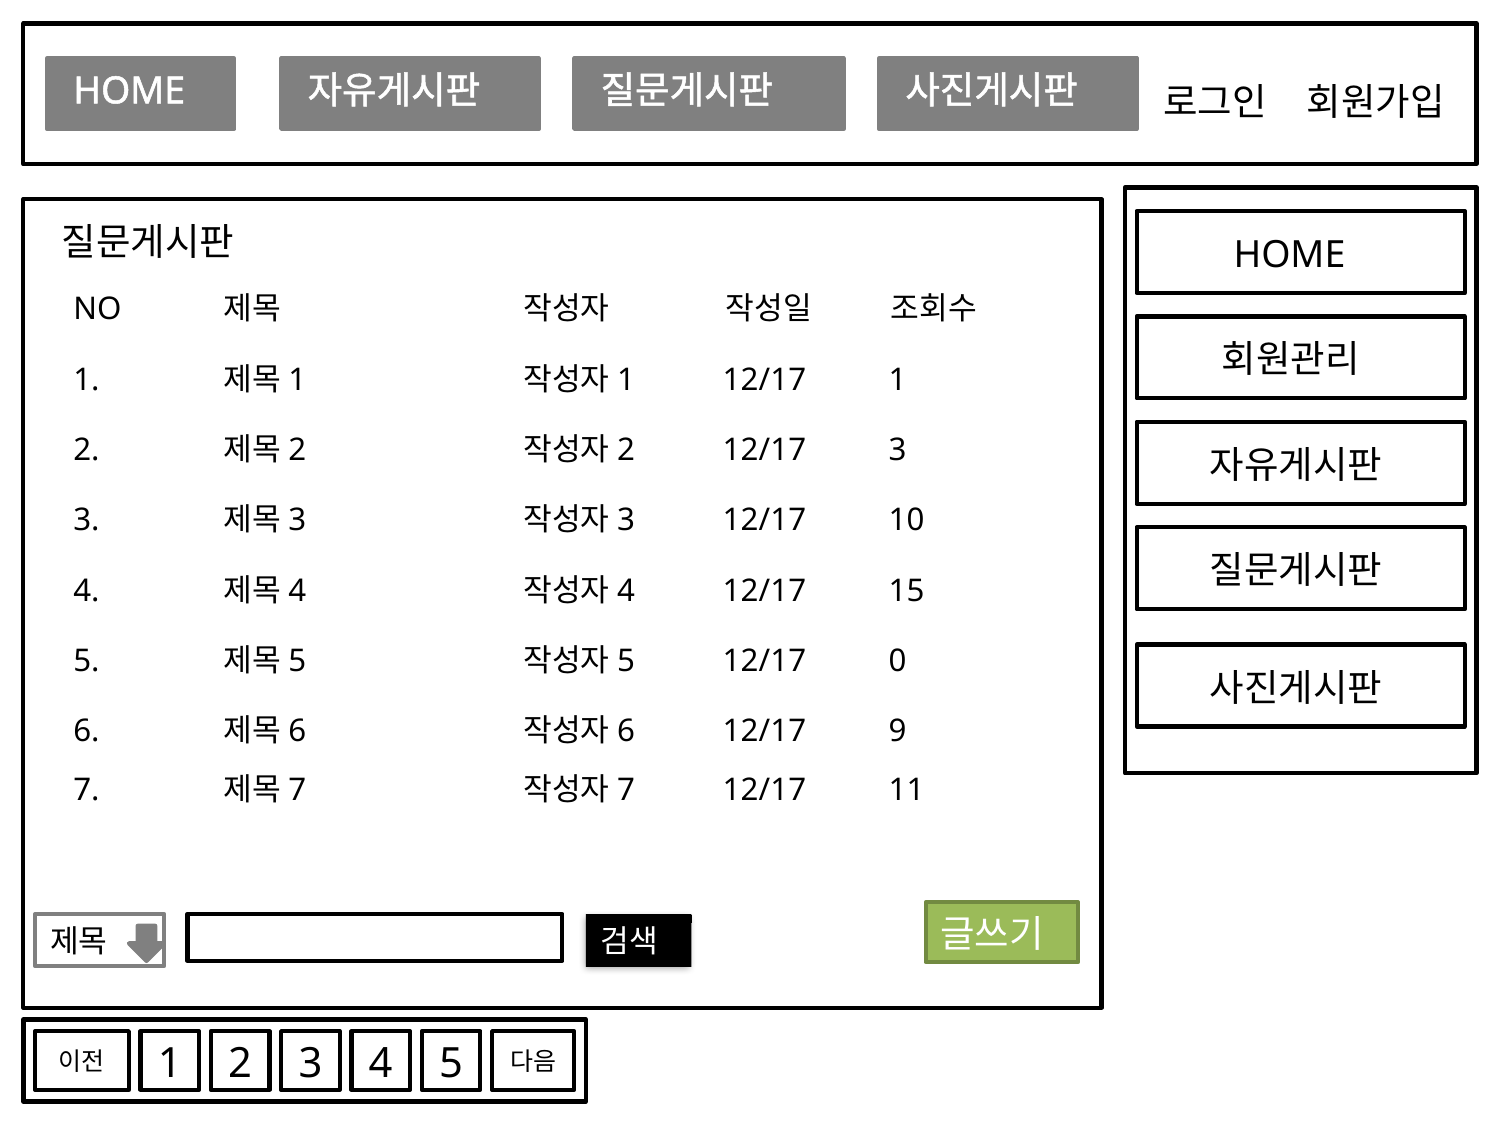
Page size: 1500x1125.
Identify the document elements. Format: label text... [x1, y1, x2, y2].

text_box [21, 21, 1479, 166]
text_box 자유게시판 [1195, 433, 1442, 494]
text_box [1135, 209, 1467, 295]
text_box 질문게시판 [46, 210, 293, 271]
text_box [1123, 185, 1479, 775]
text_box 질문게시판 [584, 56, 834, 120]
text_box [1135, 314, 1467, 400]
text_box NO 제목 작성자 작성일 조회수 [58, 281, 1055, 334]
text_box [572, 56, 846, 131]
text_box 4 [349, 1029, 412, 1092]
text_box 3. 제목3 작성자3 12/17 10 [58, 492, 1055, 545]
text_box 이전 [33, 1029, 131, 1092]
text_box 사진게시판 [889, 56, 1139, 120]
text_box 1. 제목1 작성자1 12/17 1 [58, 351, 1055, 404]
text_box 1 [138, 1029, 201, 1092]
text_box [877, 56, 1139, 131]
text_box [21, 1017, 588, 1104]
text_box [45, 56, 236, 131]
text_box 검색 [585, 913, 692, 967]
text_box 로그인 [1148, 70, 1292, 130]
text_box 6. 제목6 작성자6 12/17 9 [58, 703, 1055, 756]
text_box 사진게시판 [1195, 656, 1442, 716]
text_box HOME [1218, 222, 1465, 283]
text_box 5. 제목5 작성자5 12/17 0 [58, 632, 1055, 685]
text_box 2. 제목2 작성자2 12/17 3 [58, 421, 1055, 474]
text_box 7. 제목7 작성자7 12/17 11 [58, 761, 1055, 814]
text_box [126, 923, 166, 964]
text_box 회원가입 [1292, 70, 1500, 130]
text_box [21, 197, 1104, 1010]
text_box [1135, 525, 1467, 611]
text_box 회원관리 [1207, 328, 1454, 388]
text_box 3 [279, 1029, 342, 1092]
text_box 제목 [33, 912, 166, 968]
text_box 5 [420, 1029, 482, 1092]
text_box [279, 56, 541, 131]
text_box HOME [56, 56, 225, 120]
text_box 다음 [490, 1029, 576, 1092]
text_box 2 [209, 1029, 272, 1092]
text_box 글쓰기 [924, 900, 1080, 964]
text_box [1135, 420, 1467, 506]
text_box [1135, 642, 1467, 729]
text_box 자유게시판 [291, 56, 518, 120]
text_box 질문게시판 [1195, 538, 1442, 599]
text_box [185, 912, 564, 963]
text_box 4. 제목4 작성자4 12/17 15 [58, 562, 1055, 615]
